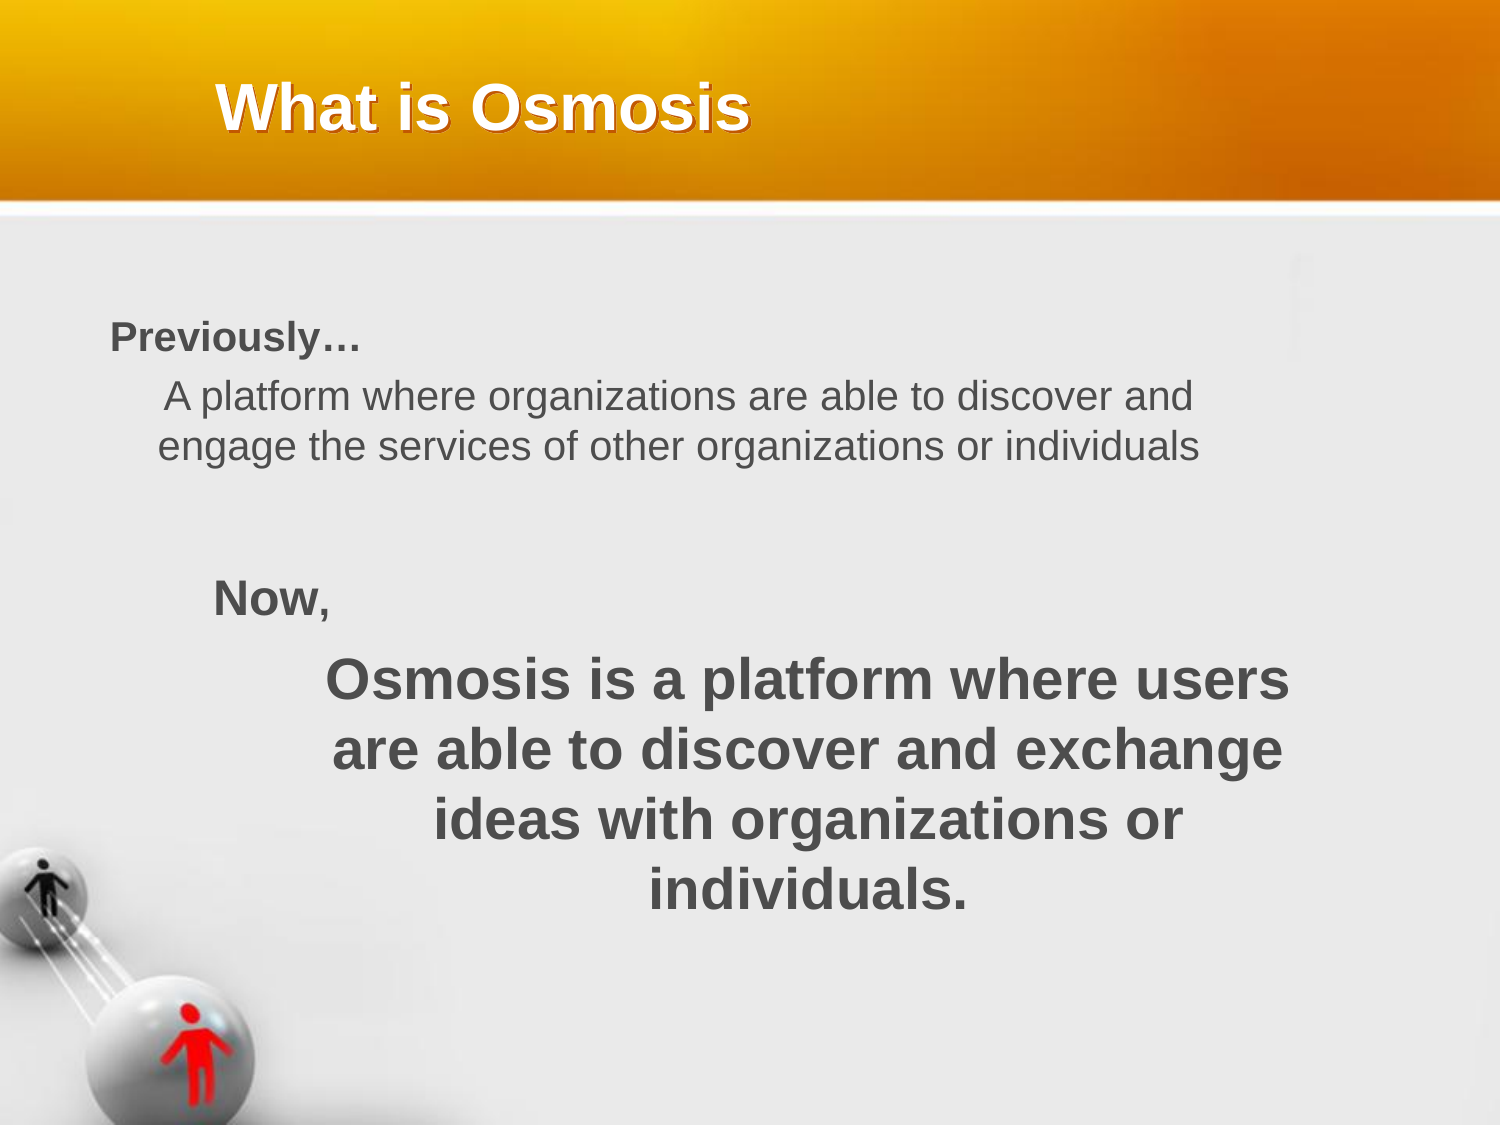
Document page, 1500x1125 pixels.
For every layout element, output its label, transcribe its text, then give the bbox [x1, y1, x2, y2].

picture [0, 0, 1500, 1125]
text_box Now, [100, 557, 443, 633]
title What is Osmosis [199, 62, 1476, 147]
text_box Previously… [64, 302, 408, 368]
text_box A platform where organizations are able to discover and engage the services of other organizations or individuals [135, 361, 1223, 493]
text_box Osmosis is a platform where users are able to discover and exchange ideas with organizations or individuals. [265, 633, 1353, 876]
